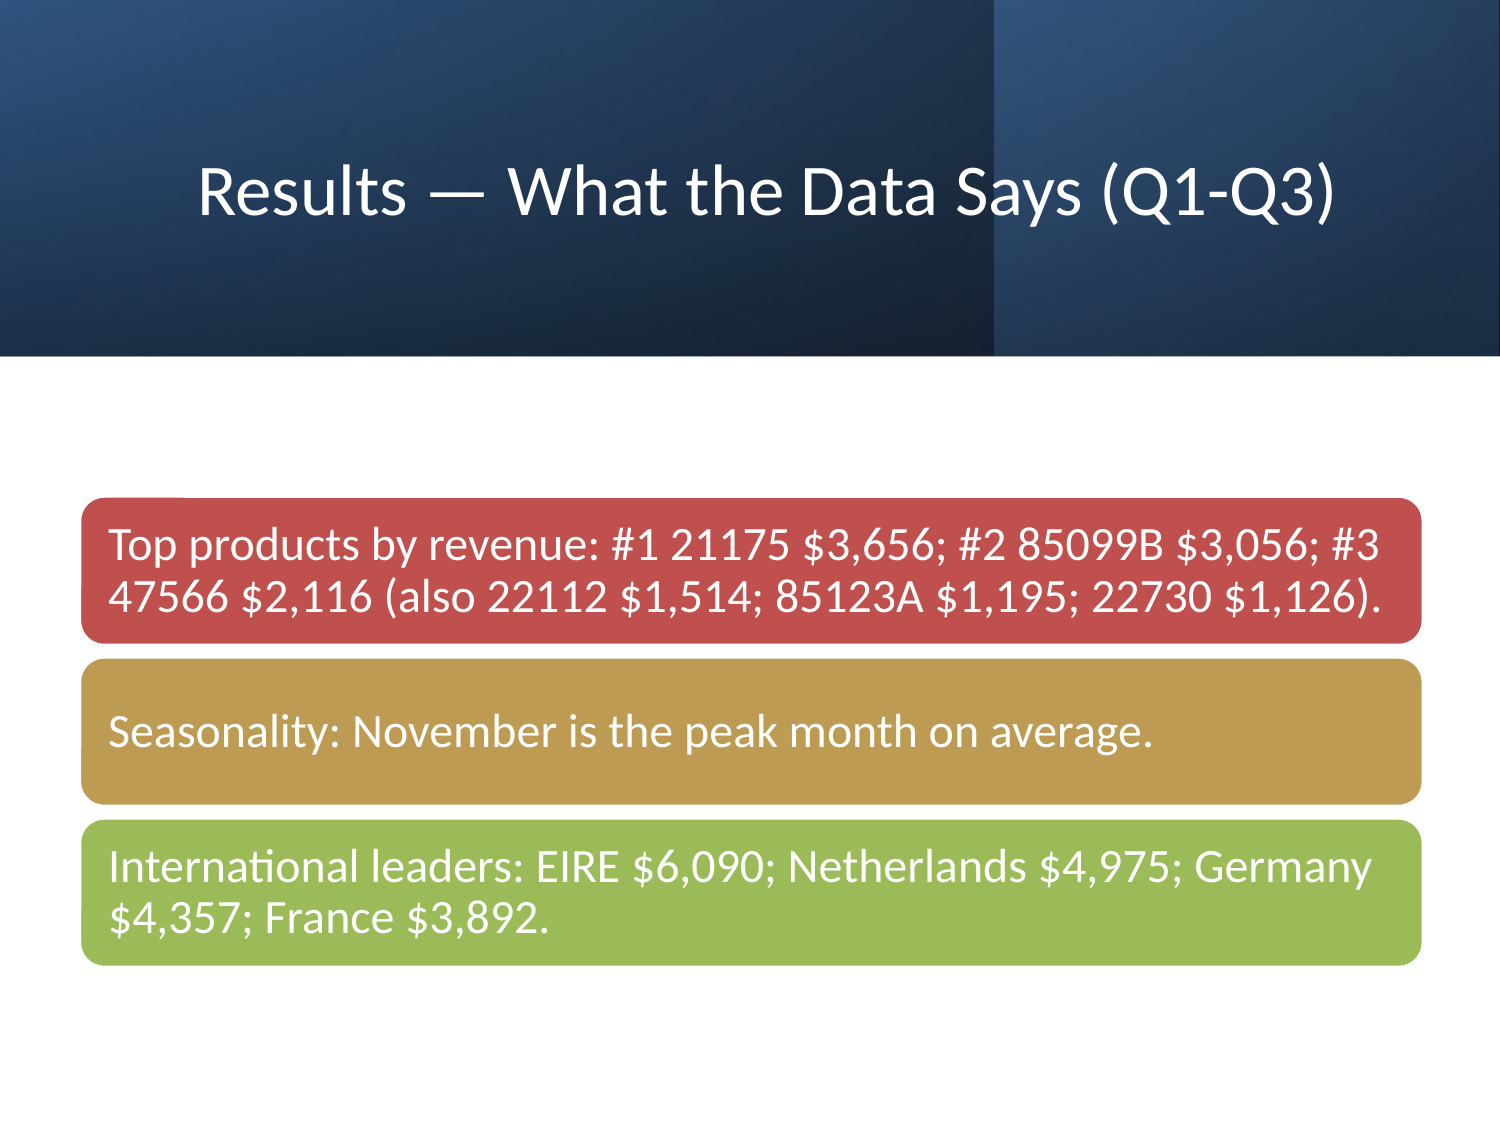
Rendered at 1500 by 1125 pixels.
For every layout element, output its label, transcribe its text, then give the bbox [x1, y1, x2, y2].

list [78, 428, 1424, 1035]
text_box [0, 0, 1500, 358]
text_box [0, 358, 1500, 1125]
title Results — What the Data Says (Q1-Q3) [170, 57, 1366, 316]
